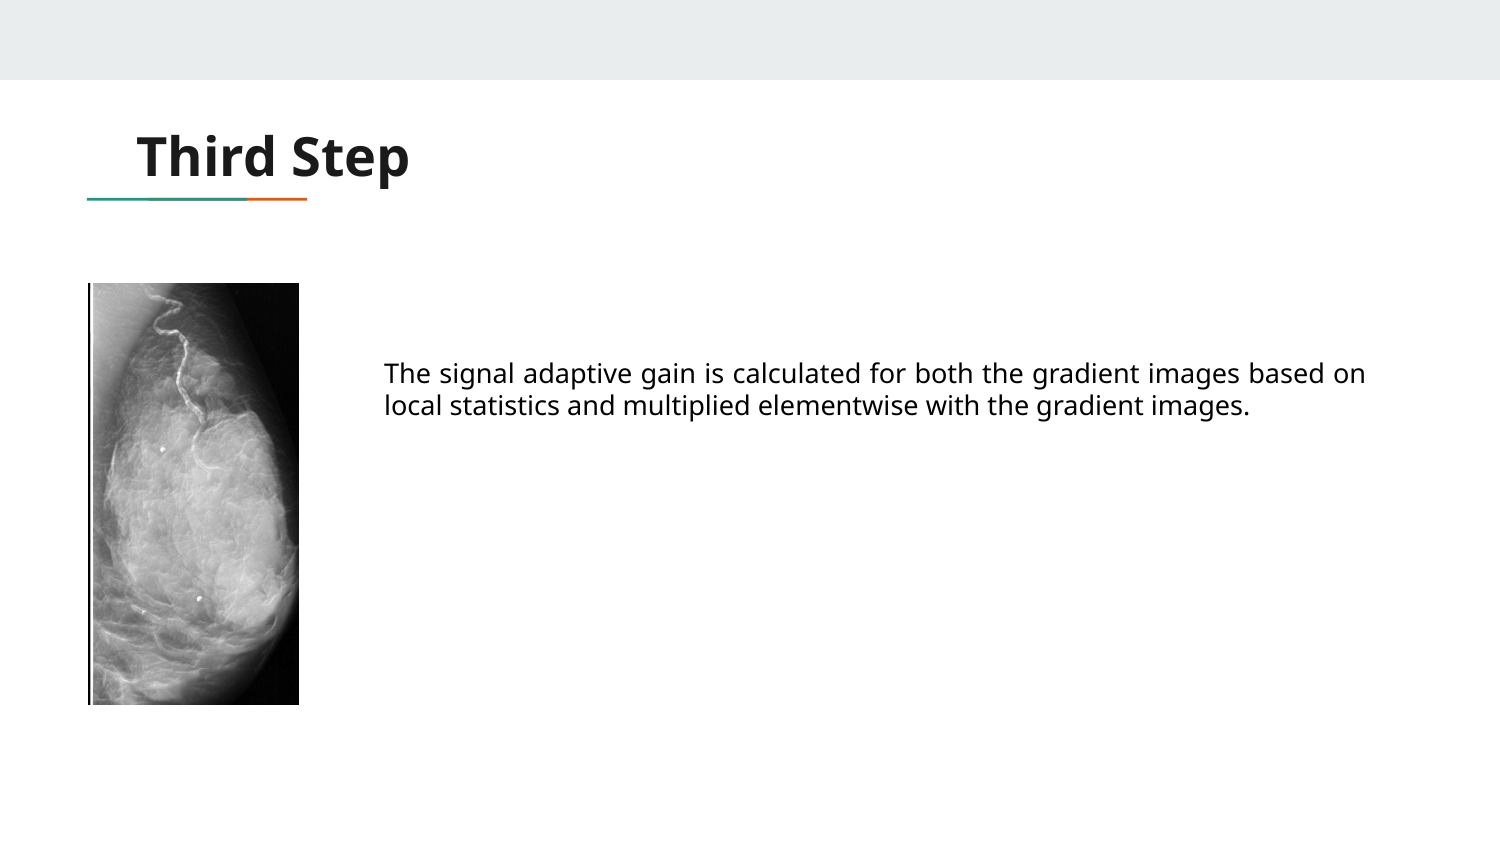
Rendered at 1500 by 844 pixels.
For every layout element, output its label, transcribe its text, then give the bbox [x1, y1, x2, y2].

picture [88, 282, 300, 705]
title Third Step [107, 107, 1369, 196]
list The signal adaptive gain is calculated for both the gradient images based on local statistics and multiplied elementwise with the gradient images. [369, 341, 1381, 712]
